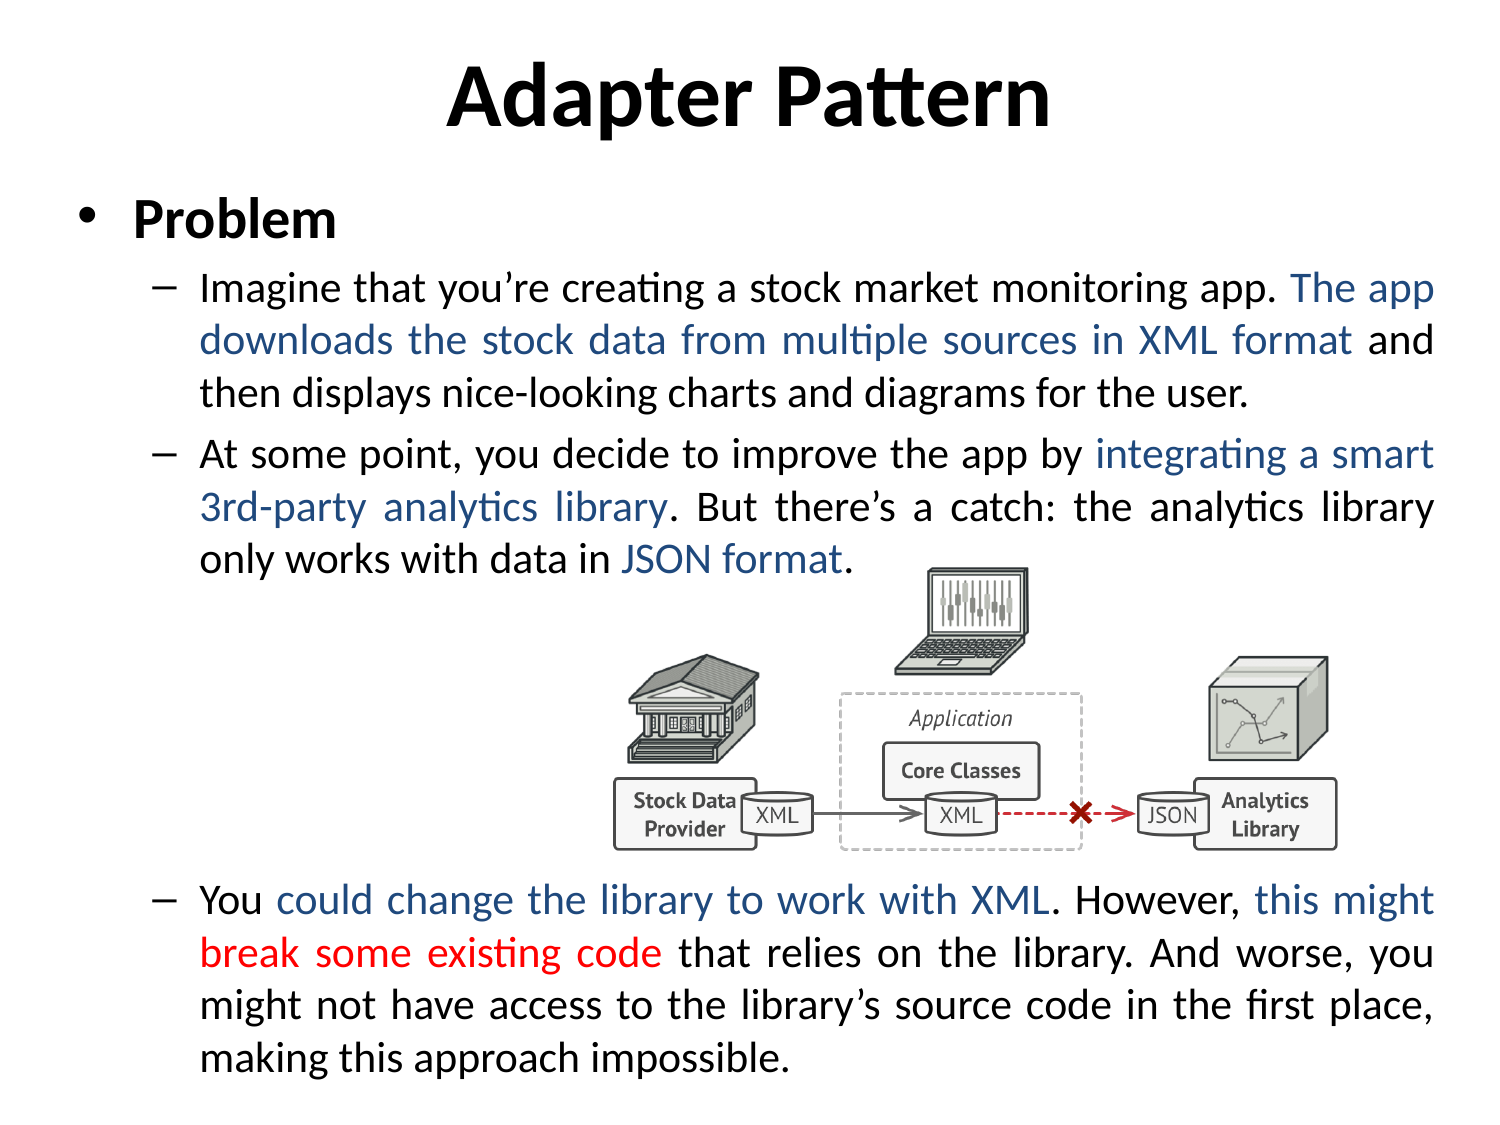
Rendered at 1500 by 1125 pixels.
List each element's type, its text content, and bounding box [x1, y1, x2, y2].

picture [599, 550, 1351, 863]
list Problem Imagine that you’re creating a stock market monitoring app. The app downloads the stock data from multiple sources in XML format and then displays nice-looking charts and diagrams for the user. At some point, you decide to improve the app by integrating a smart 3rd-party analytics library. But there’s a catch: the analytics library only works with data in JSON format. You could change the library to work with XML. However, this might break some existing code that relies on the library. And worse, you might not have access to the library’s source code in the first place, making this approach impossible. [62, 172, 1450, 1035]
title Adapter Pattern [75, 24, 1425, 155]
